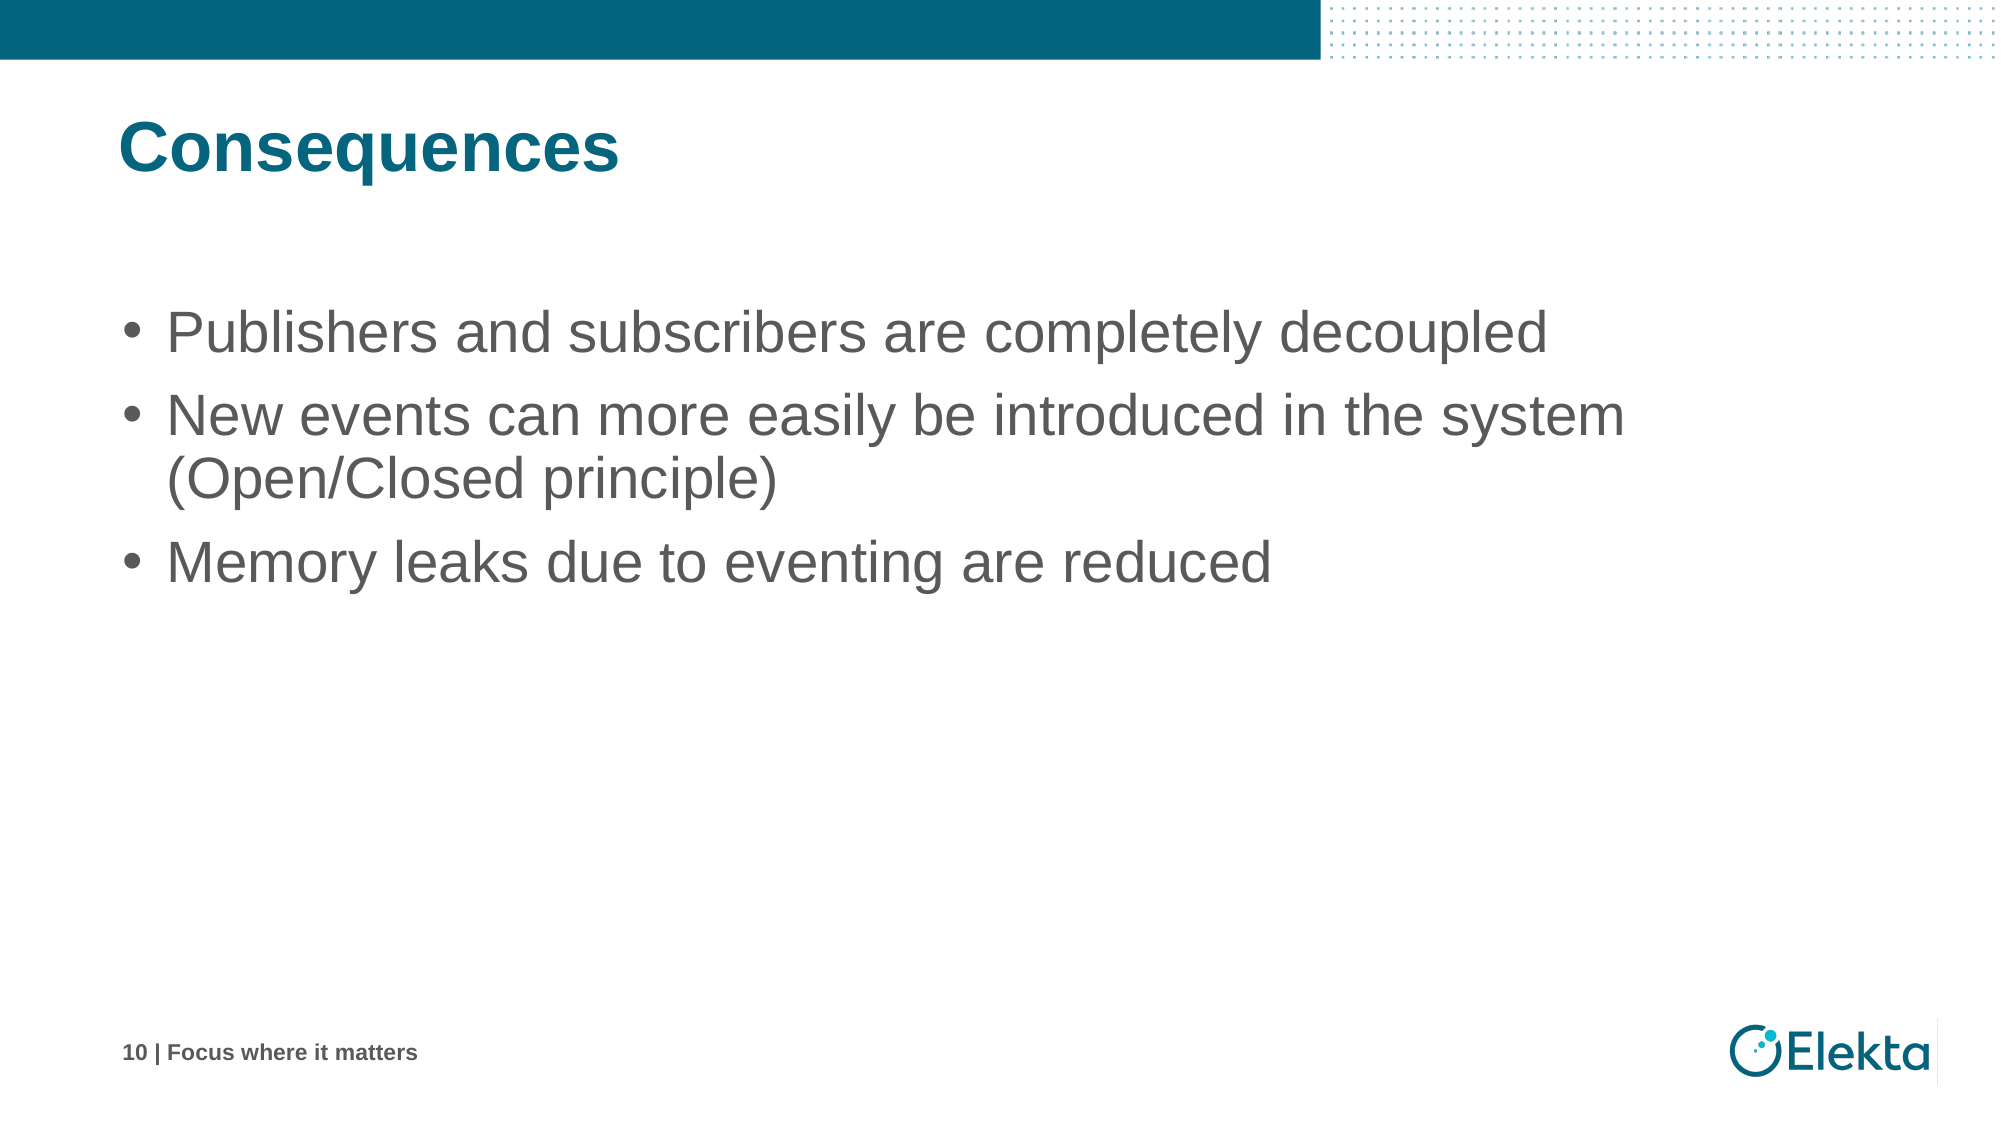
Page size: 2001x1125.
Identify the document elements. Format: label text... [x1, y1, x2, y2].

picture [1322, 2, 2001, 62]
title Consequences [103, 92, 1881, 188]
list Publishers and subscribers are completely decoupled New events can more easily be introduced in the system (Open/Closed principle) Memory leaks due to eventing are reduced [107, 294, 1881, 1014]
picture [1722, 1019, 1938, 1085]
